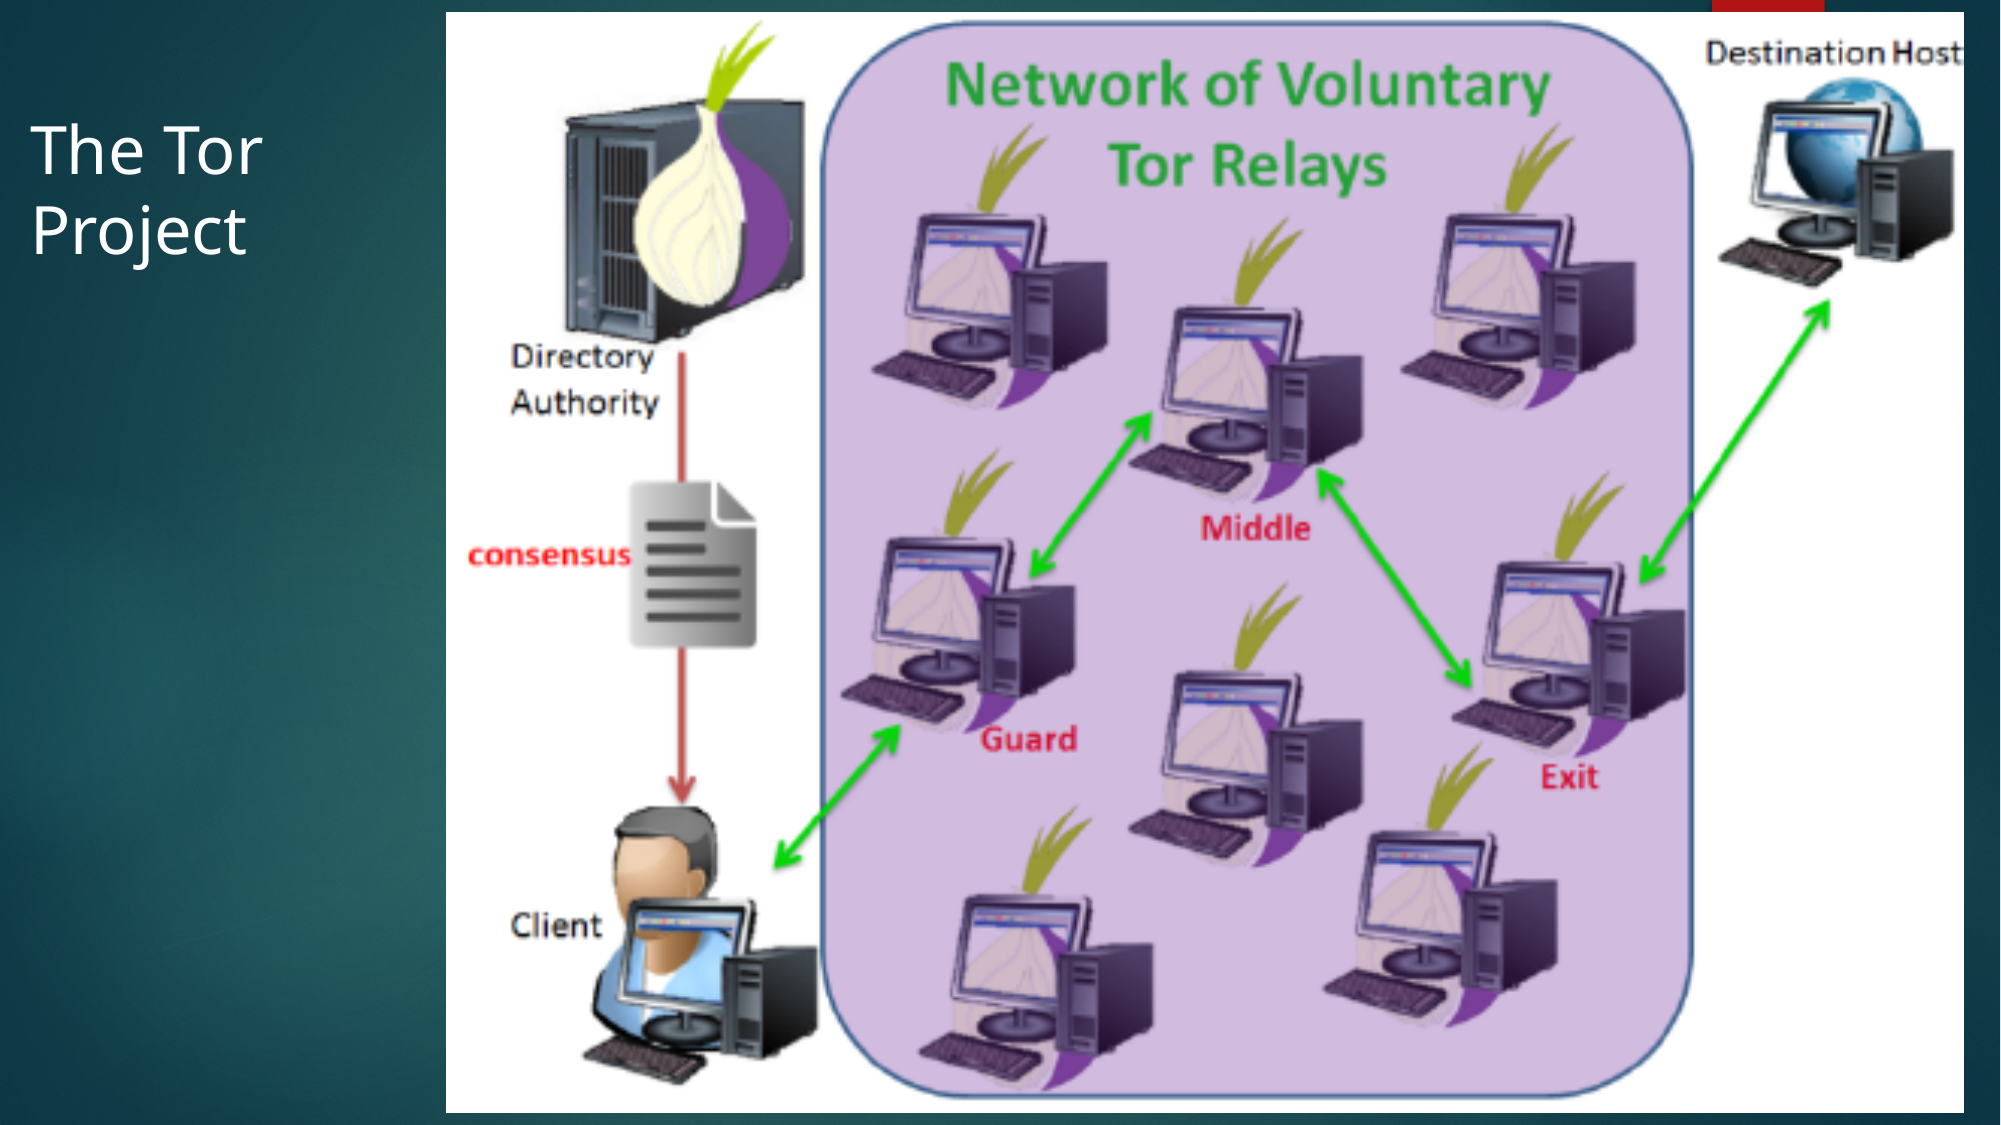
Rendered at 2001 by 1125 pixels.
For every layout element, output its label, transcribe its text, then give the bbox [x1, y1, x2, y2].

picture [0, 0, 2001, 1125]
text_box The Tor Project [15, 92, 441, 283]
